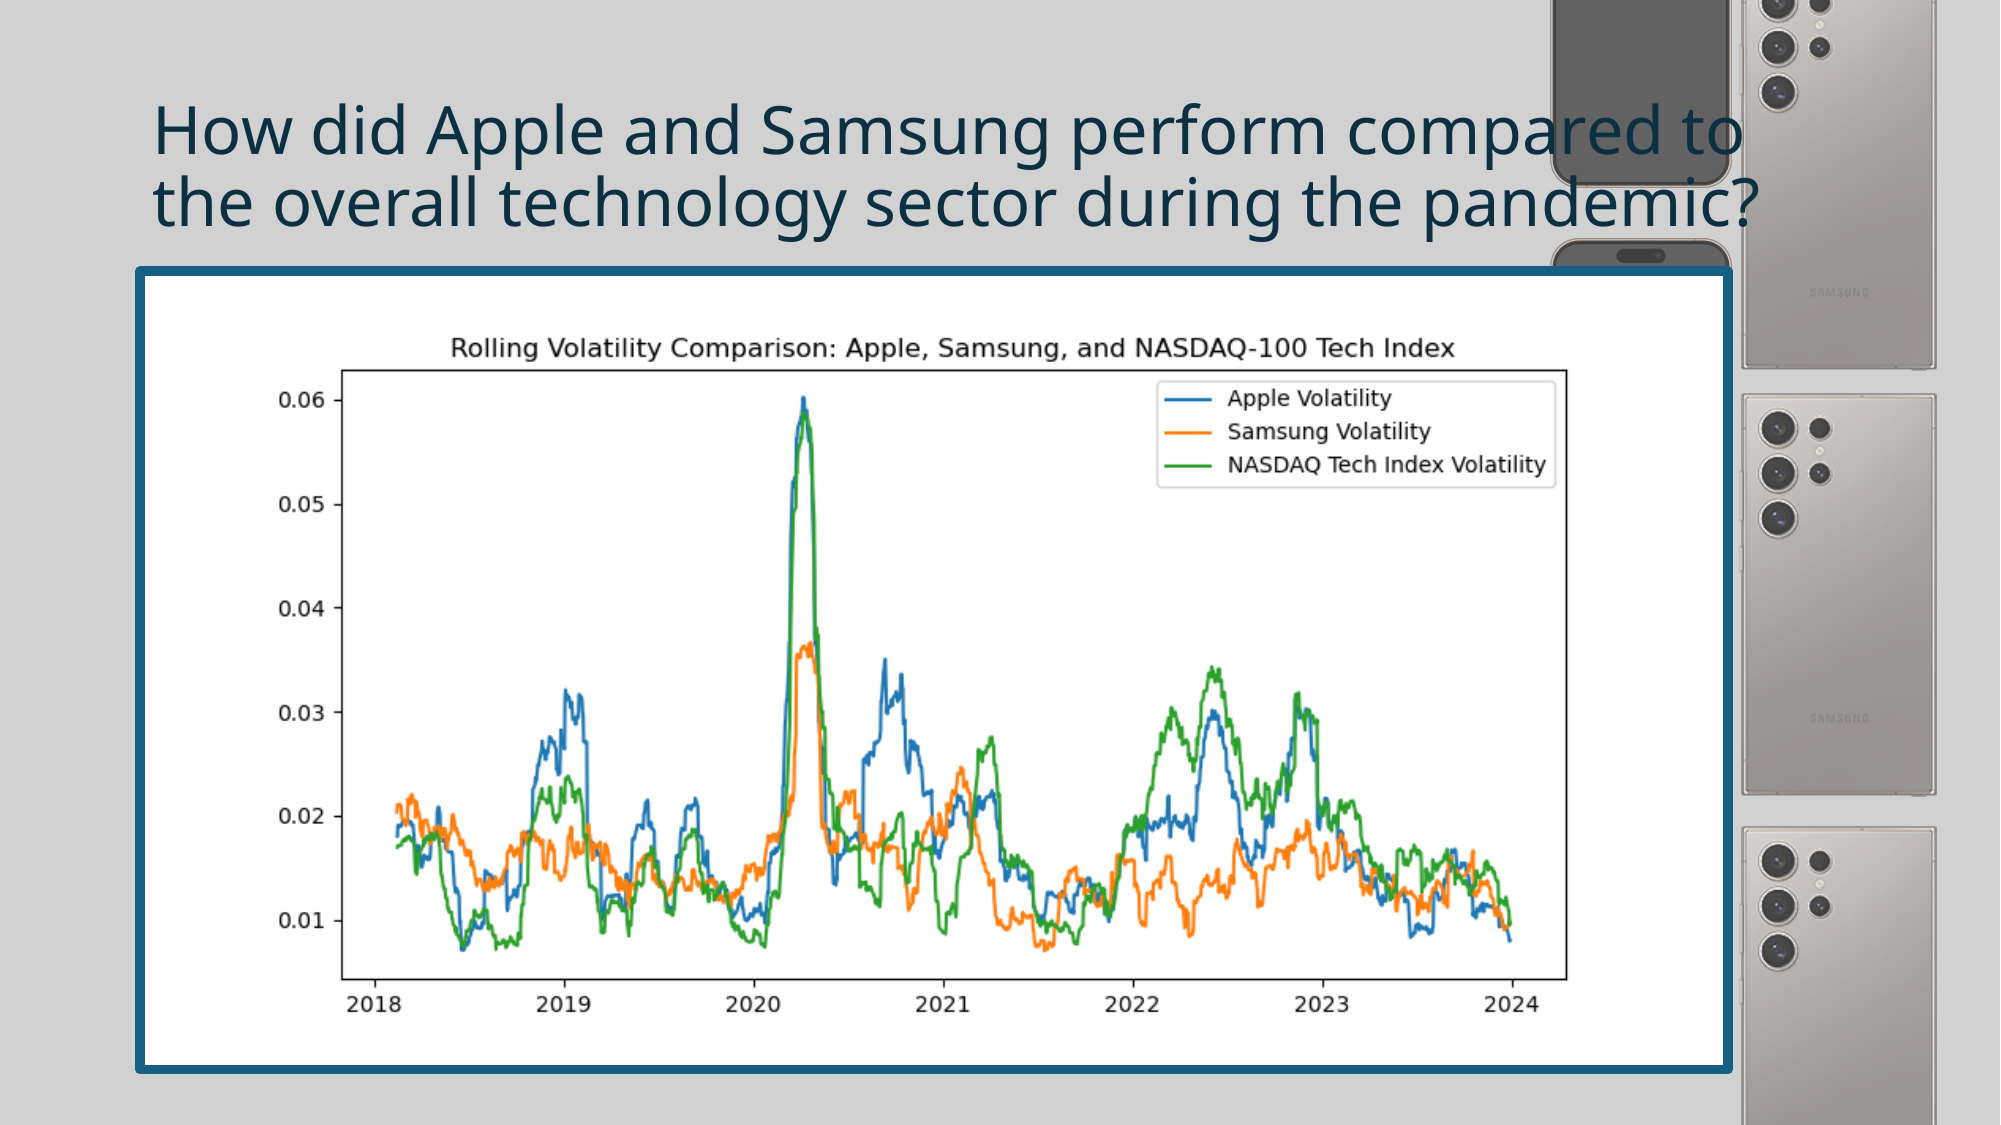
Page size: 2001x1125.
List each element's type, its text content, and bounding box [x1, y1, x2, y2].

title How did Apple and Samsung perform compared to the overall technology sector during the pandemic? [137, 59, 1549, 266]
picture [144, 275, 1724, 1066]
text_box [1549, 0, 2000, 1125]
